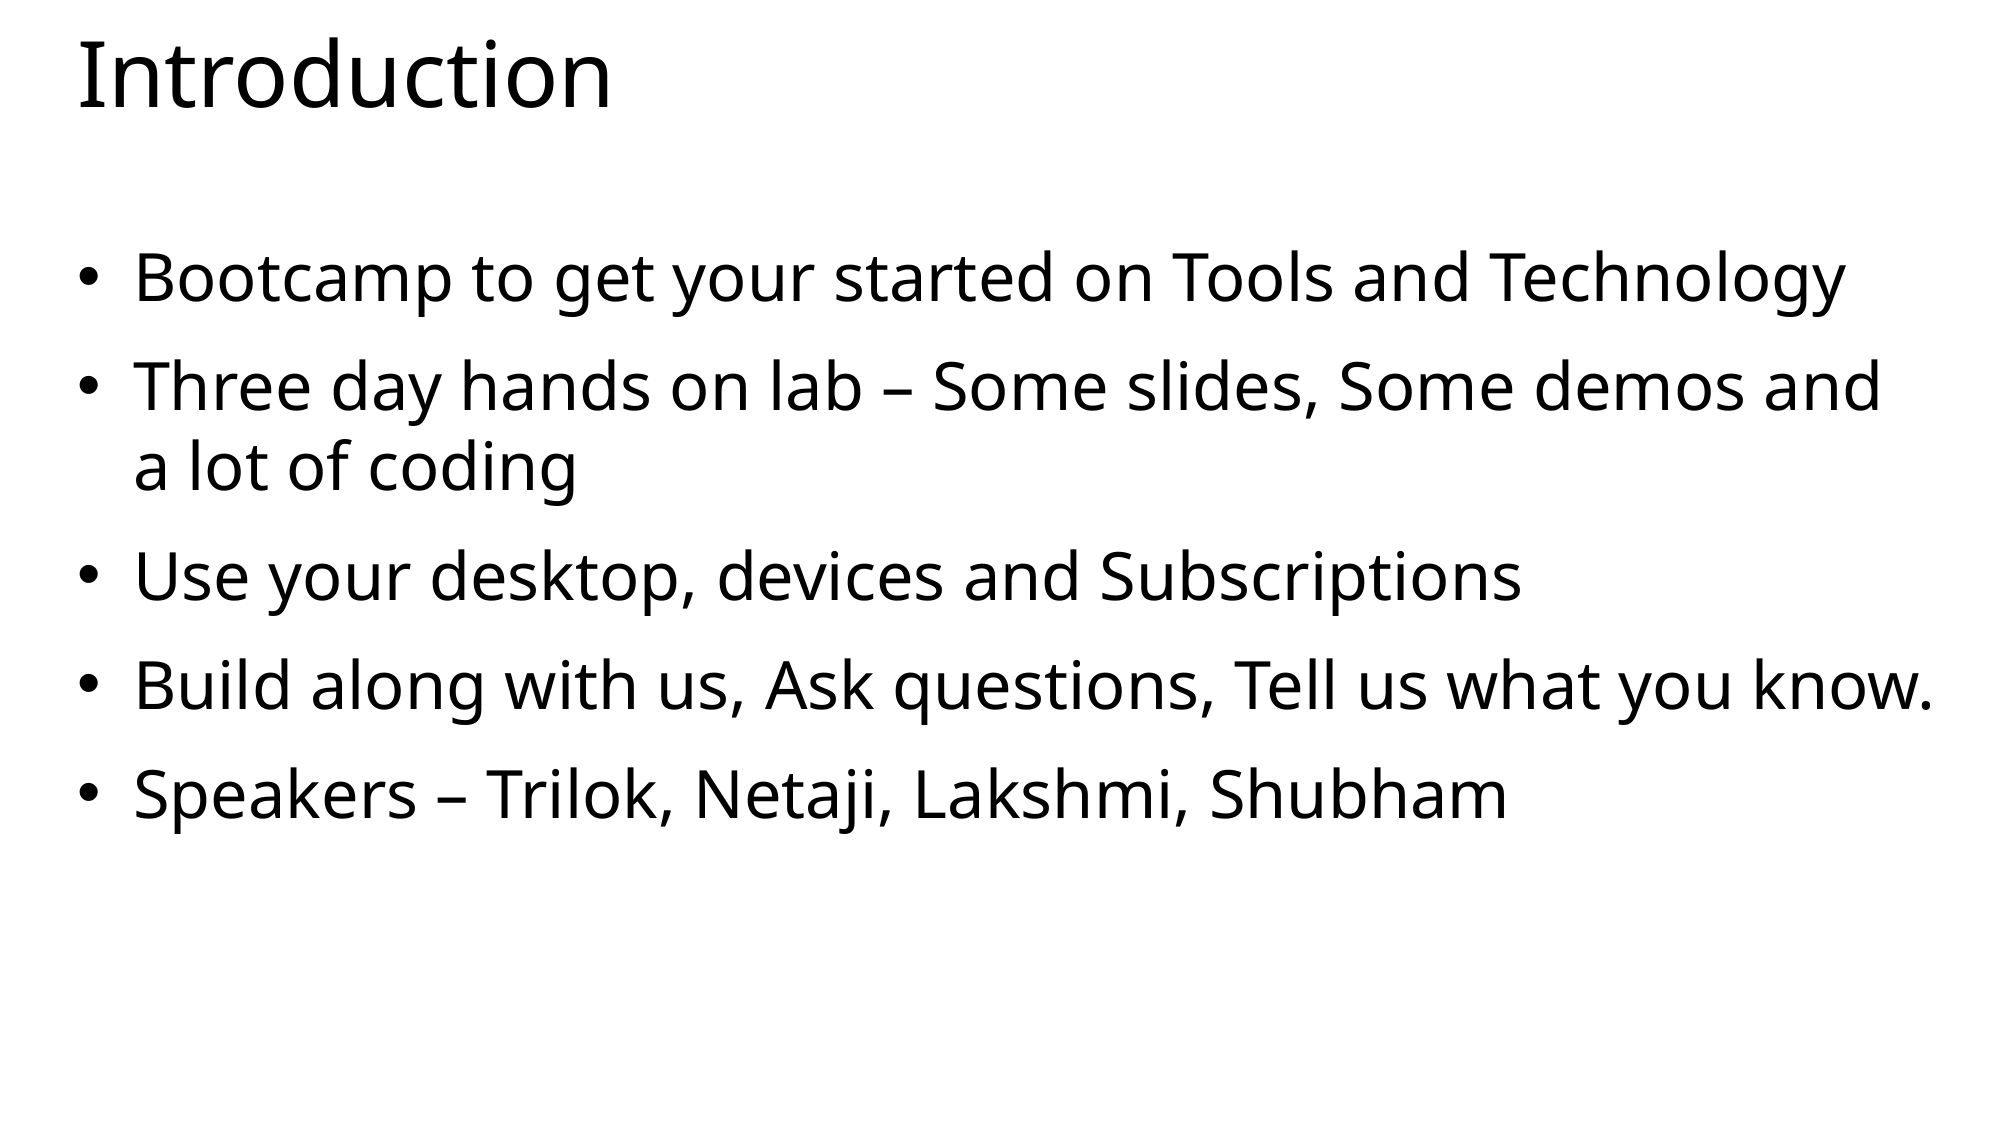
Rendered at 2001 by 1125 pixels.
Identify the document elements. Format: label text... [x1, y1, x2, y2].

title Introduction [62, 29, 1953, 205]
list Bootcamp to get your started on Tools and Technology Three day hands on lab – Some slides, Some demos and a lot of coding Use your desktop, devices and Subscriptions Build along with us, Ask questions, Tell us what you know. Speakers – Trilok, Netaji, Lakshmi, Shubham [62, 227, 1953, 1096]
